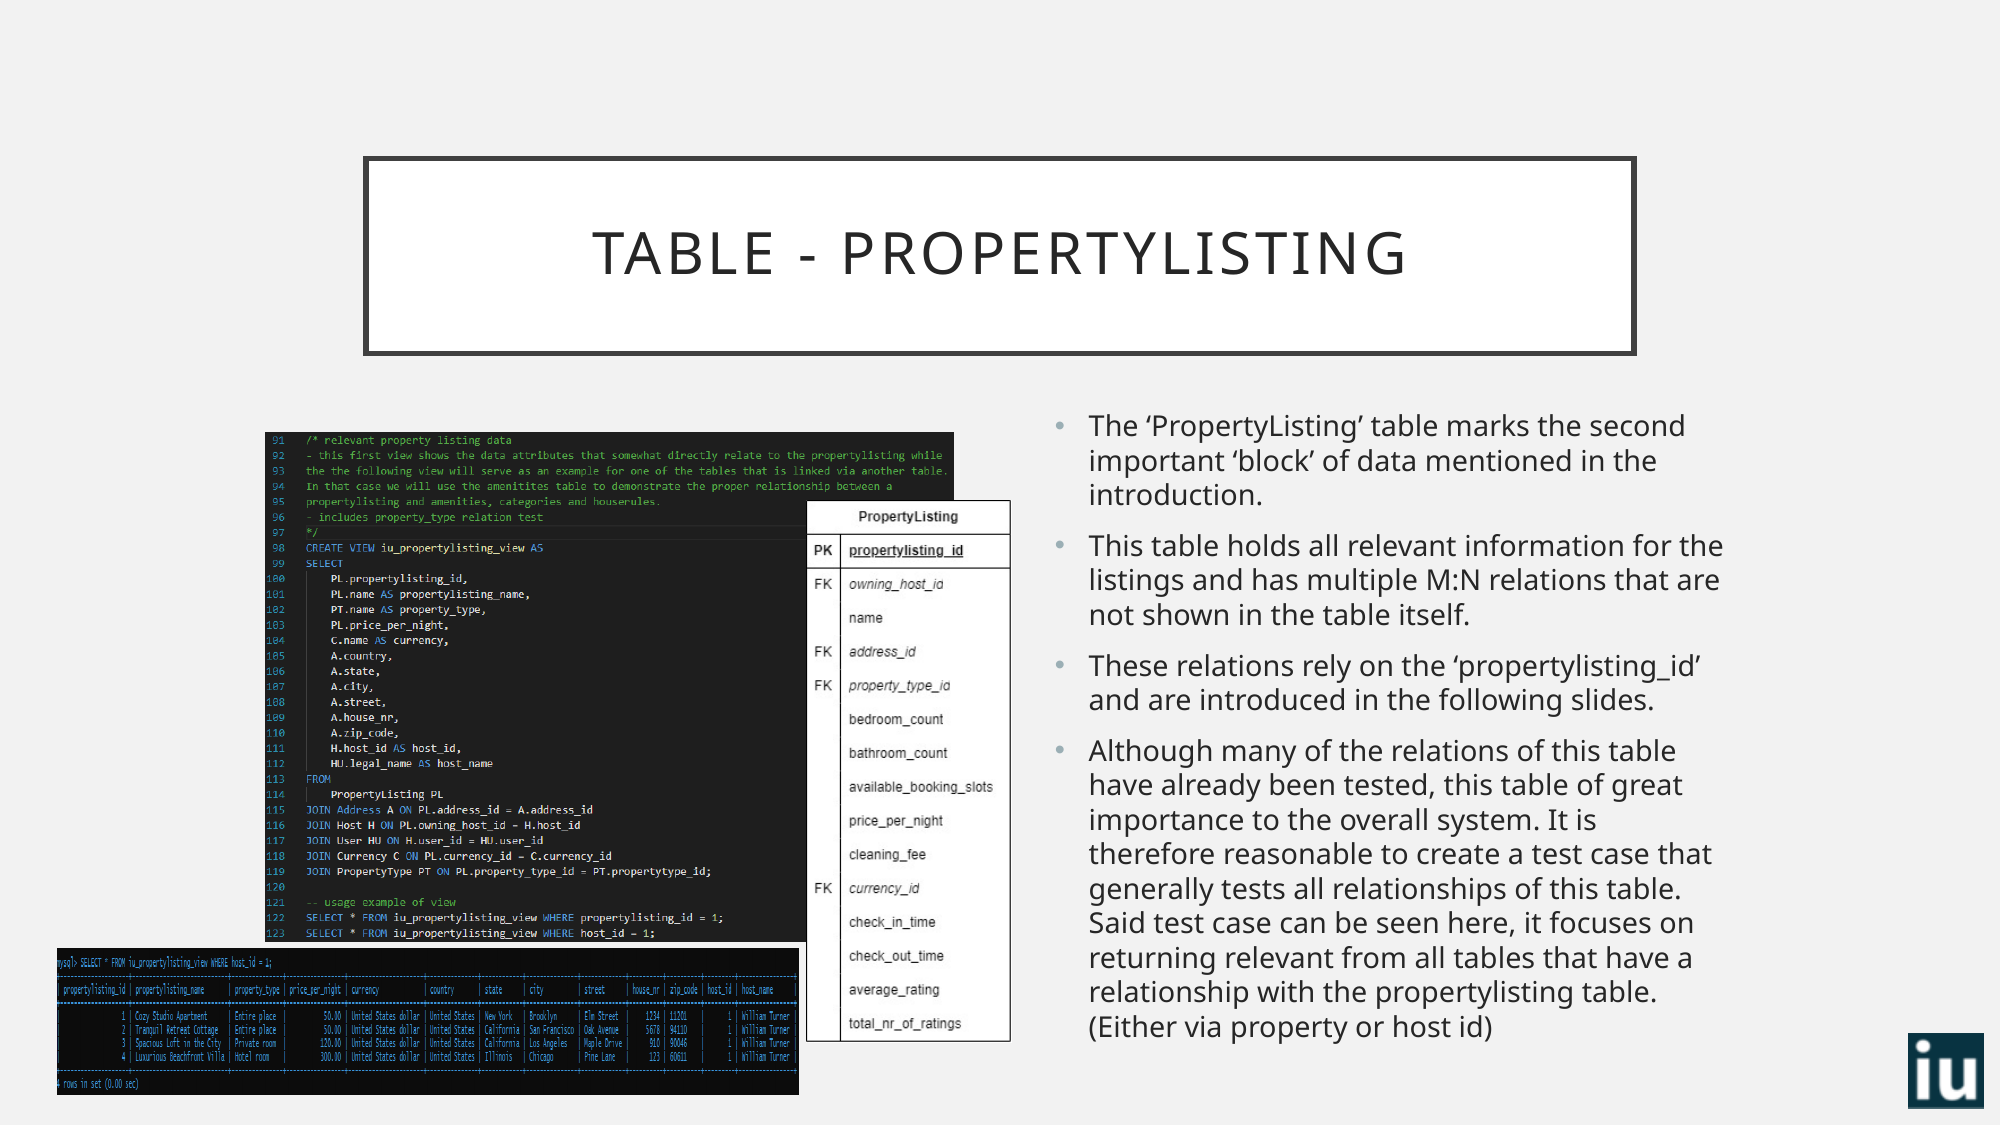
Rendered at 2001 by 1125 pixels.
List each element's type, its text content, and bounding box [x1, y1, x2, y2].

picture [1908, 1033, 1984, 1109]
title Table - propertyListing [363, 156, 1637, 356]
list The ‘PropertyListing’ table marks the second important ‘block’ of data mentioned in the introduction. This table holds all relevant information for the listings and has multiple M:N relations that are not shown in the table itself. These relations rely on the ‘propertylisting_id’ and are introduced in the following slides. Although many of the relations of this table have already been tested, this table of great importance to the overall system. It is therefore reasonable to create a test case that generally tests all relationships of this table. Said test case can be seen here, it focuses on returning relevant from all tables that have a relationship with the propertylisting table. (Either via property or host id) [1039, 400, 1741, 1061]
picture [57, 948, 799, 1095]
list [265, 432, 954, 942]
picture [806, 500, 1012, 1044]
